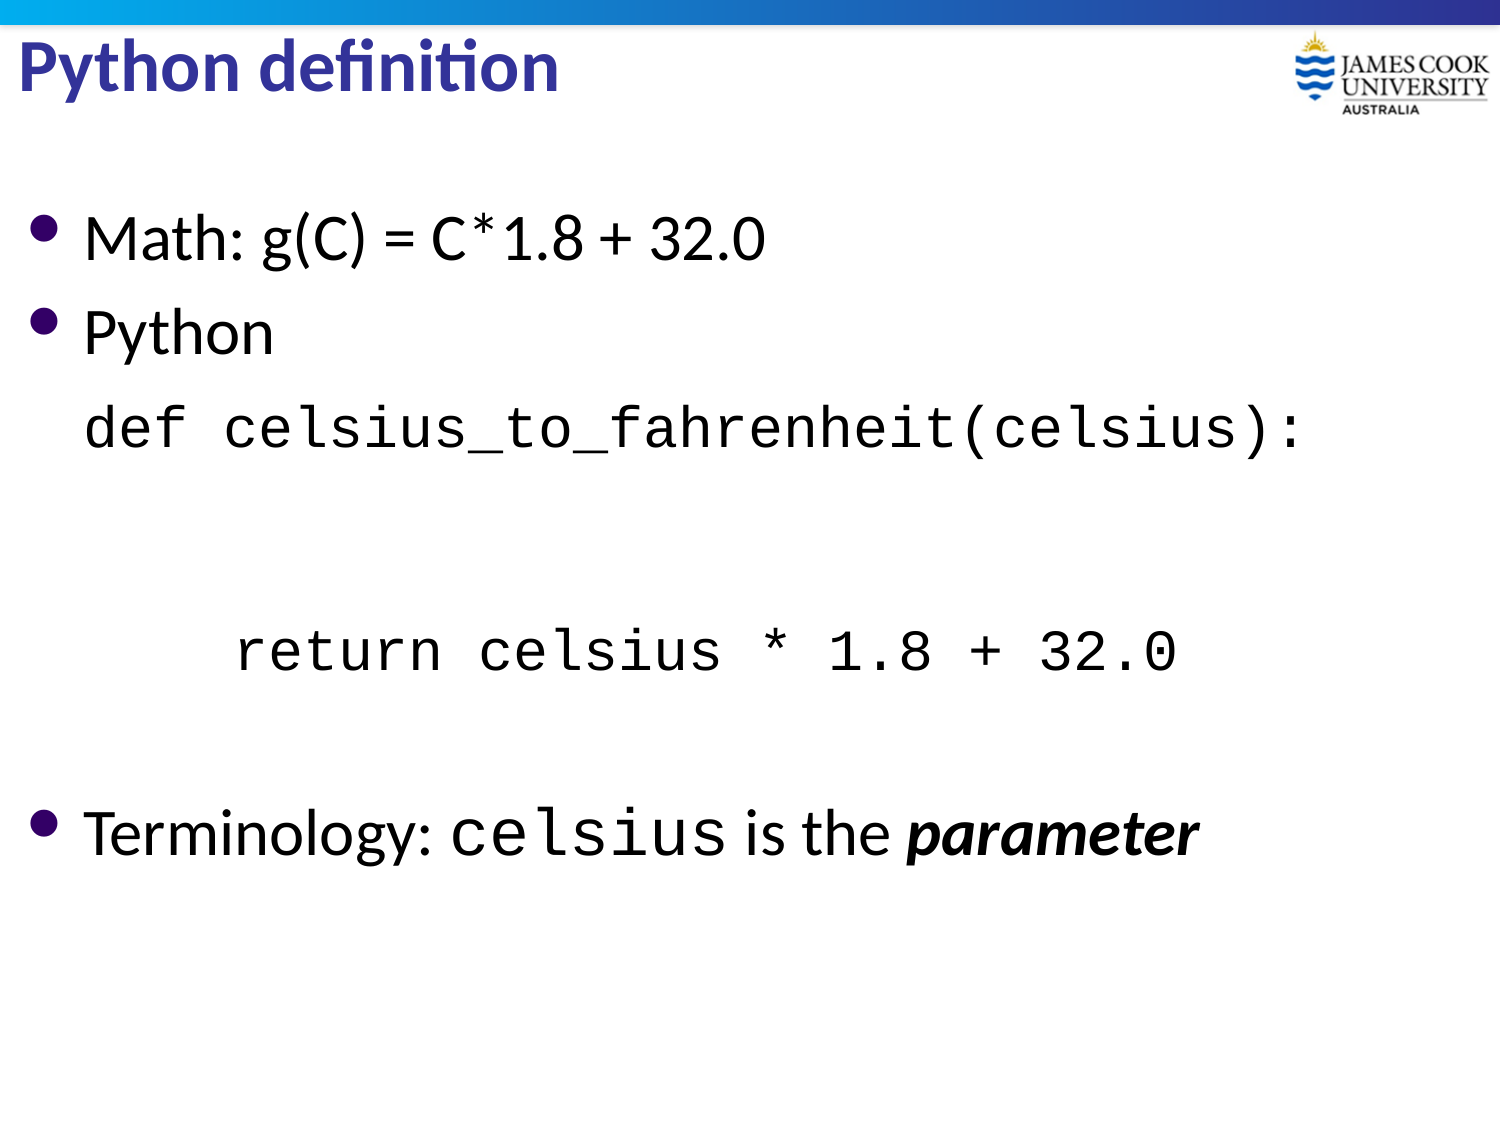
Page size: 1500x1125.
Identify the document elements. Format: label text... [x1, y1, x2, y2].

title Python definition [3, 8, 1411, 89]
list Math: g(C) = C*1.8 + 32.0 Python def celsius_to_fahrenheit(celsius): return celsius * 1.8 + 32.0 Terminology: celsius is the parameter [11, 186, 1477, 1029]
picture [1287, 25, 1500, 123]
